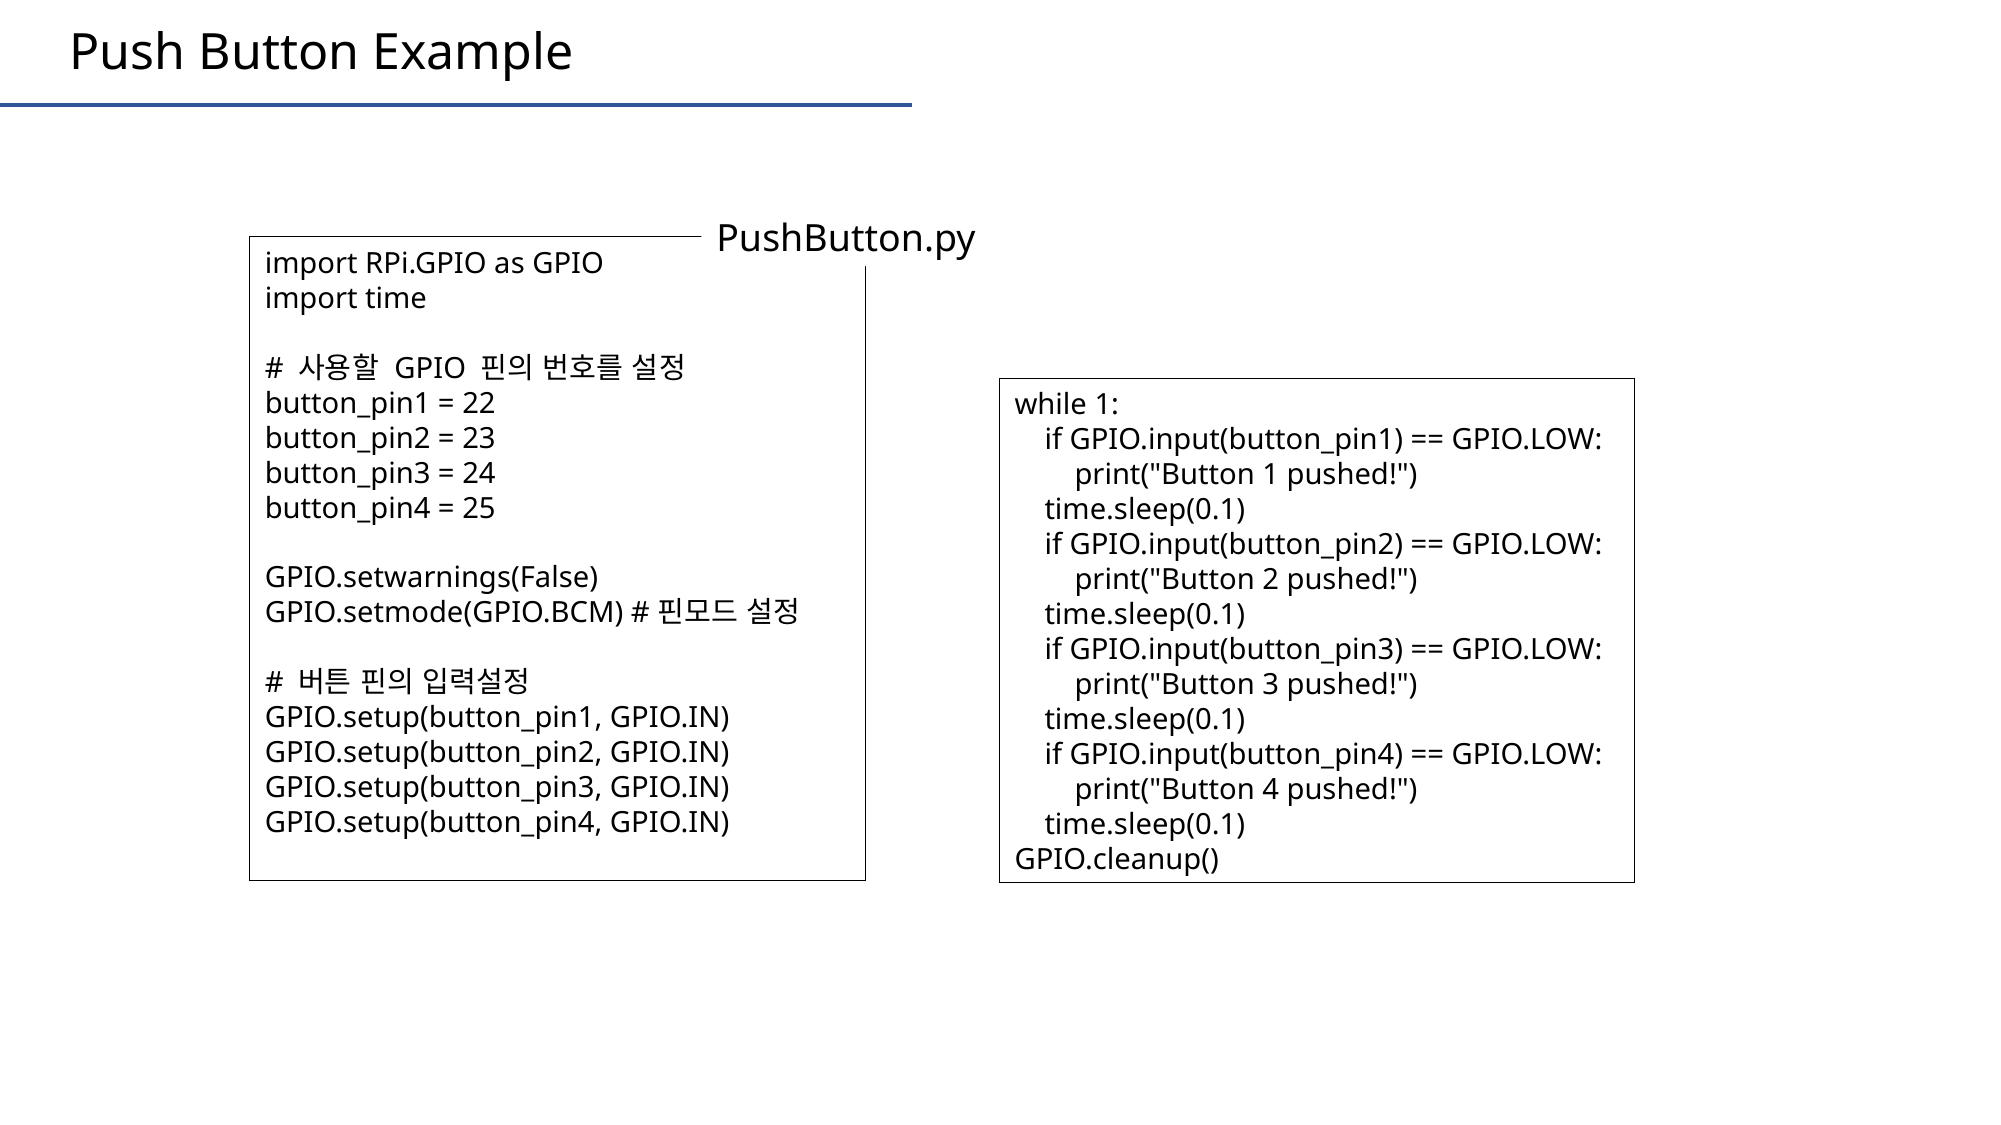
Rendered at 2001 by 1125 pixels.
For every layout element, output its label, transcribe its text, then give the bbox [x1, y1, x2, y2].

text_box Push Button Example [54, 12, 589, 88]
text_box while 1: if GPIO.input(button_pin1) == GPIO.LOW: print("Button 1 pushed!") time.sleep(0.1) if GPIO.input(button_pin2) == GPIO.LOW: print("Button 2 pushed!") time.sleep(0.1) if GPIO.input(button_pin3) == GPIO.LOW: print("Button 3 pushed!") time.sleep(0.1) if GPIO.input(button_pin4) == GPIO.LOW: print("Button 4 pushed!") time.sleep(0.1) GPIO.cleanup() [999, 378, 1635, 883]
text_box import RPi.GPIO as GPIO import time # 사용할 GPIO 핀의 번호를 설정 button_pin1 = 22 button_pin2 = 23 button_pin3 = 24 button_pin4 = 25 GPIO.setwarnings(False) GPIO.setmode(GPIO.BCM) #핀모드 설정 # 버튼 핀의 입력설정 GPIO.setup(button_pin1, GPIO.IN) GPIO.setup(button_pin2, GPIO.IN) GPIO.setup(button_pin3, GPIO.IN) GPIO.setup(button_pin4, GPIO.IN) [249, 236, 866, 881]
text_box PushButton.py [701, 206, 991, 267]
